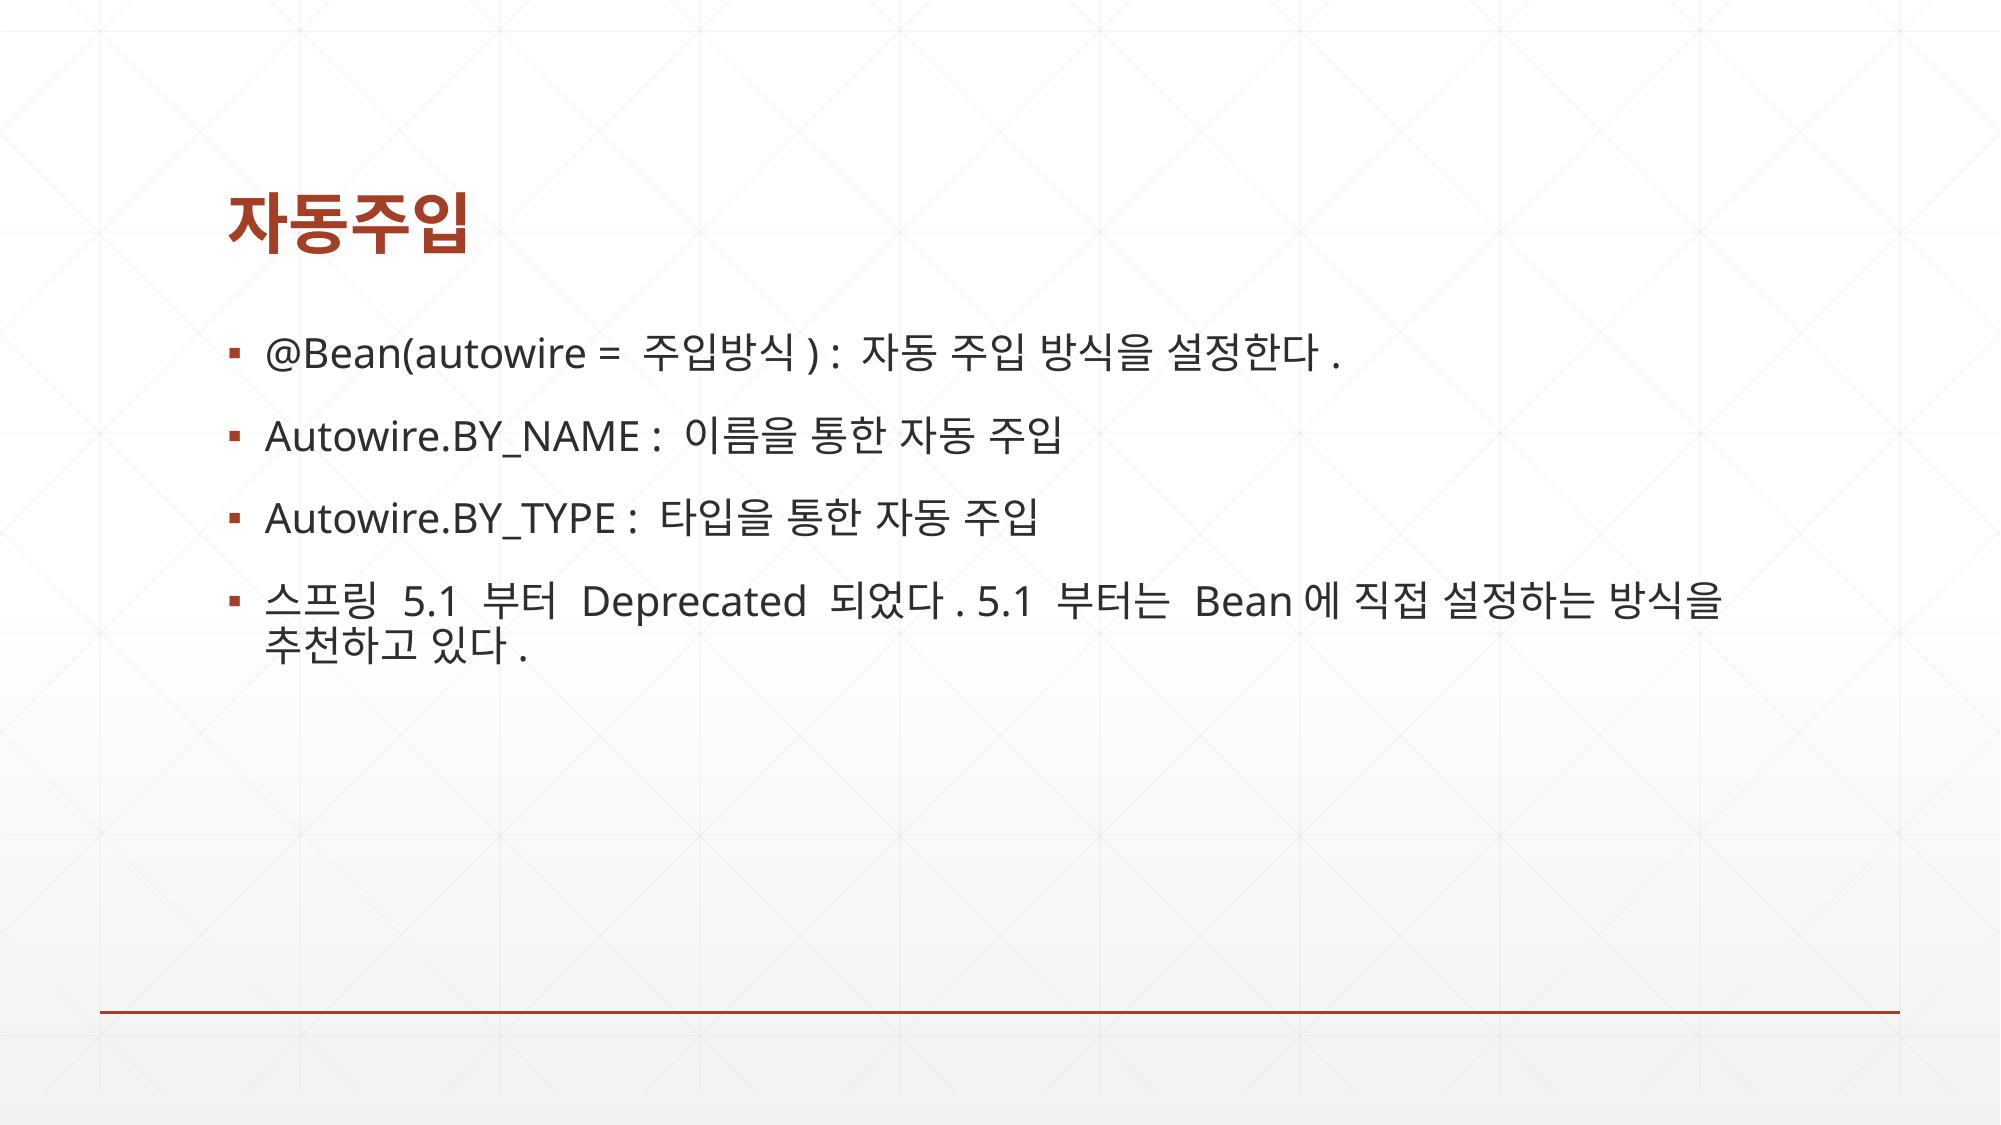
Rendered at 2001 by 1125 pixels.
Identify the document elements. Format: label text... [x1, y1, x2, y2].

list @Bean(autowire = 주입방식) : 자동 주입 방식을 설정한다. Autowire.BY_NAME : 이름을 통한 자동 주입 Autowire.BY_TYPE : 타입을 통한 자동 주입 스프링 5.1 부터 Deprecated 되었다. 5.1 부터는 Bean에 직접 설정하는 방식을 추천하고 있다. [212, 324, 1788, 950]
title 자동주입 [212, 82, 1788, 271]
